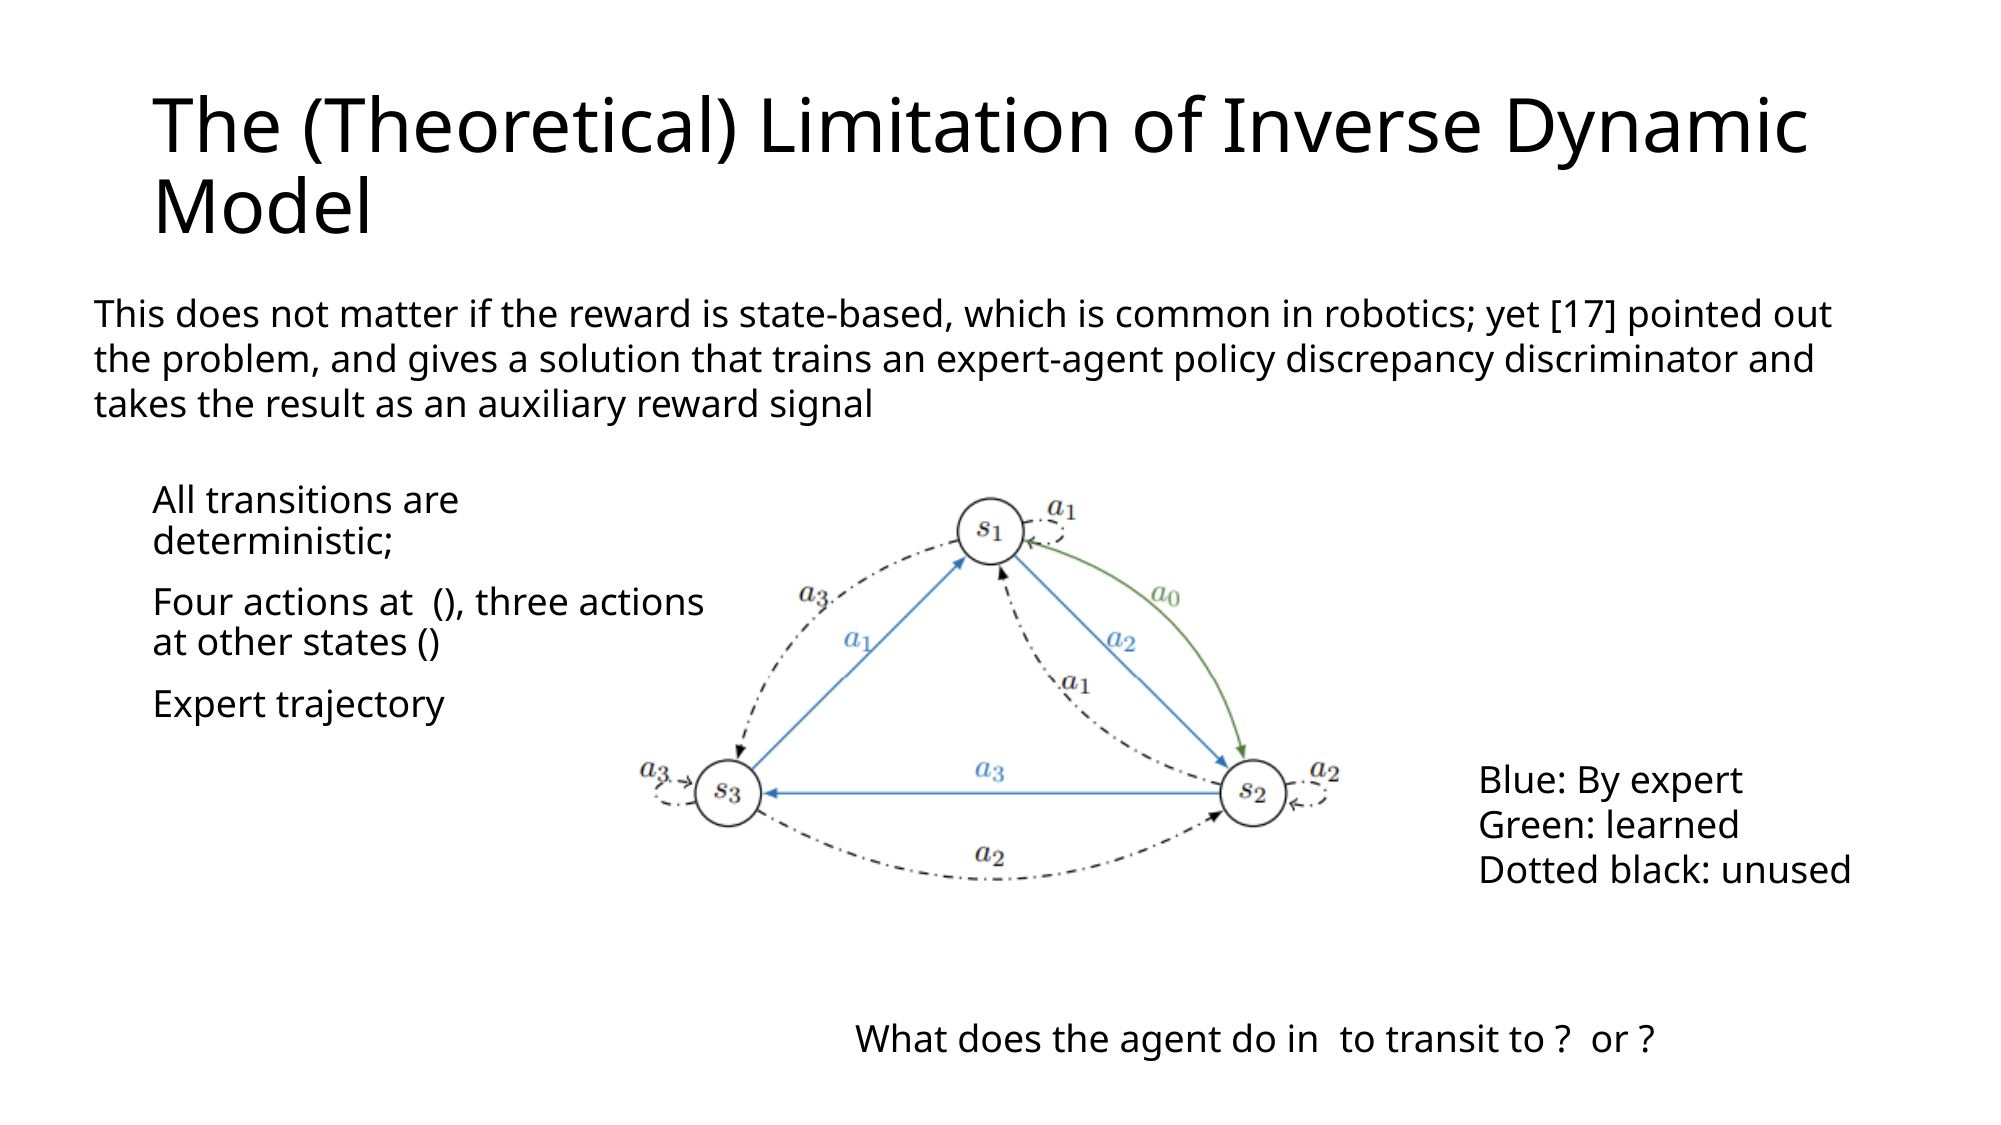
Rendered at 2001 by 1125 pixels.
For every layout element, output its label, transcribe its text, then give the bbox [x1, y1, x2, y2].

text_box Blue: By expert Green: learned Dotted black: unused [1463, 749, 1868, 899]
picture [623, 442, 1376, 920]
title The (Theoretical) Limitation of Inverse Dynamic Model [137, 59, 1863, 278]
text_box This does not matter if the reward is state-based, which is common in robotics; yet [17] pointed out the problem, and gives a solution that trains an expert-agent policy discrepancy discriminator and takes the result as an auxiliary reward signal [79, 282, 1850, 432]
